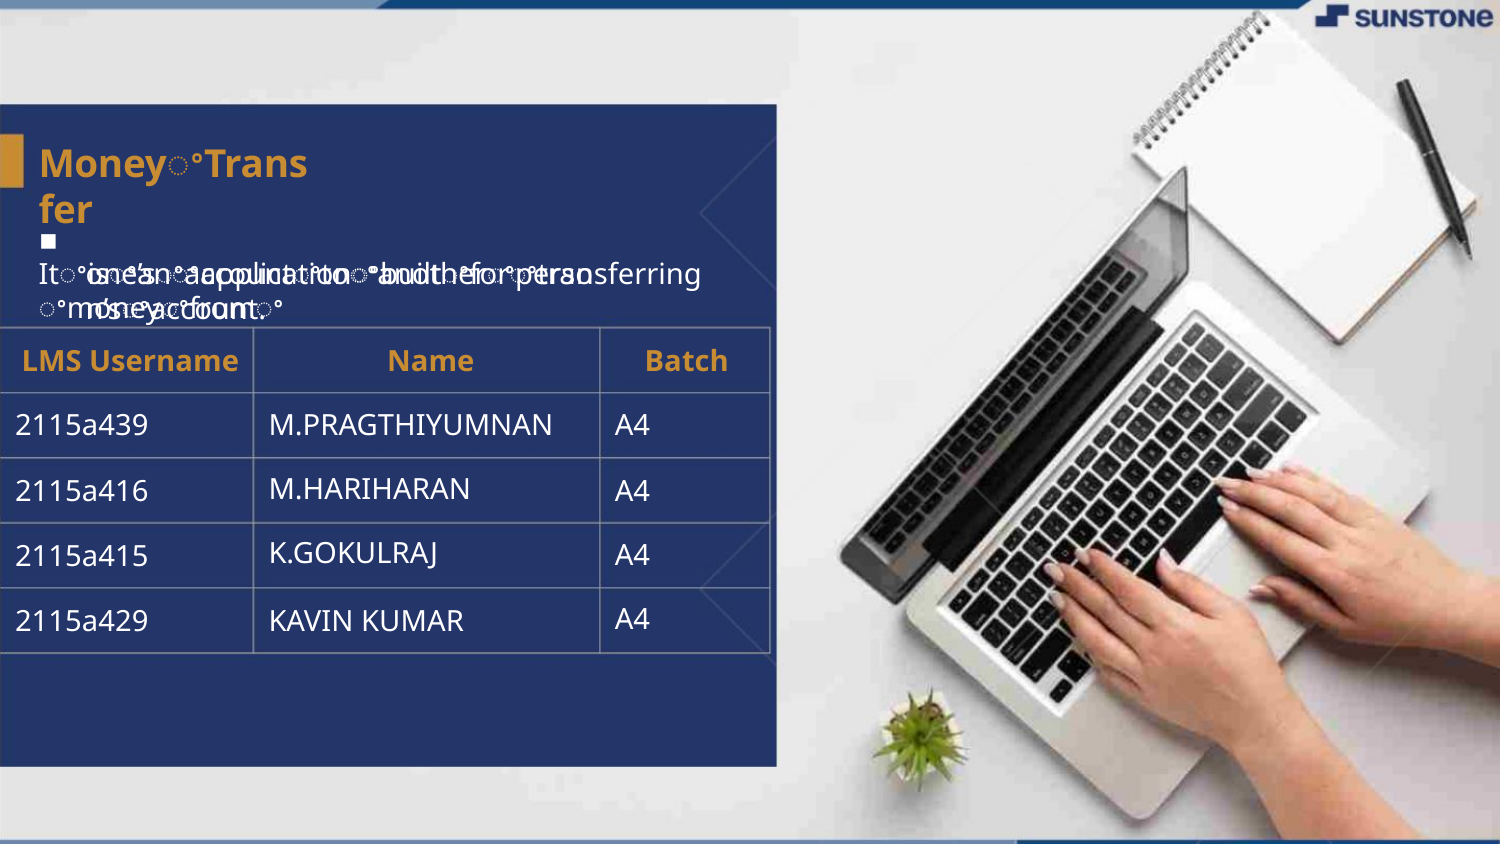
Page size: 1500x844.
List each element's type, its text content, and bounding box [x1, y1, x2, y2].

text_box ▪ Itꢀisꢀanꢀapplicationꢀbuiltꢀforꢀtransferringꢀmoneyꢀfromꢀ [38, 221, 726, 325]
text_box KAVIN KUMAR [268, 604, 495, 638]
text_box one’sꢀaccountꢀtoꢀanotherꢀperson’sꢀaccount. [85, 256, 600, 325]
text_box 2115a429 [15, 604, 170, 638]
text_box Name M.PRAGTHIYUMNAN M.HARIHARAN K.GOKULRAJ [268, 344, 582, 569]
text_box A4 A4 A4 [614, 474, 676, 635]
text_box [0, 0, 1500, 844]
text_box 2115a415 [15, 539, 170, 573]
text_box Batch A4 [614, 344, 751, 442]
text_box 2115a416 [15, 474, 170, 508]
text_box MoneyꢀTransfer [38, 138, 322, 221]
text_box LMS Username 2115a439 [15, 344, 258, 442]
